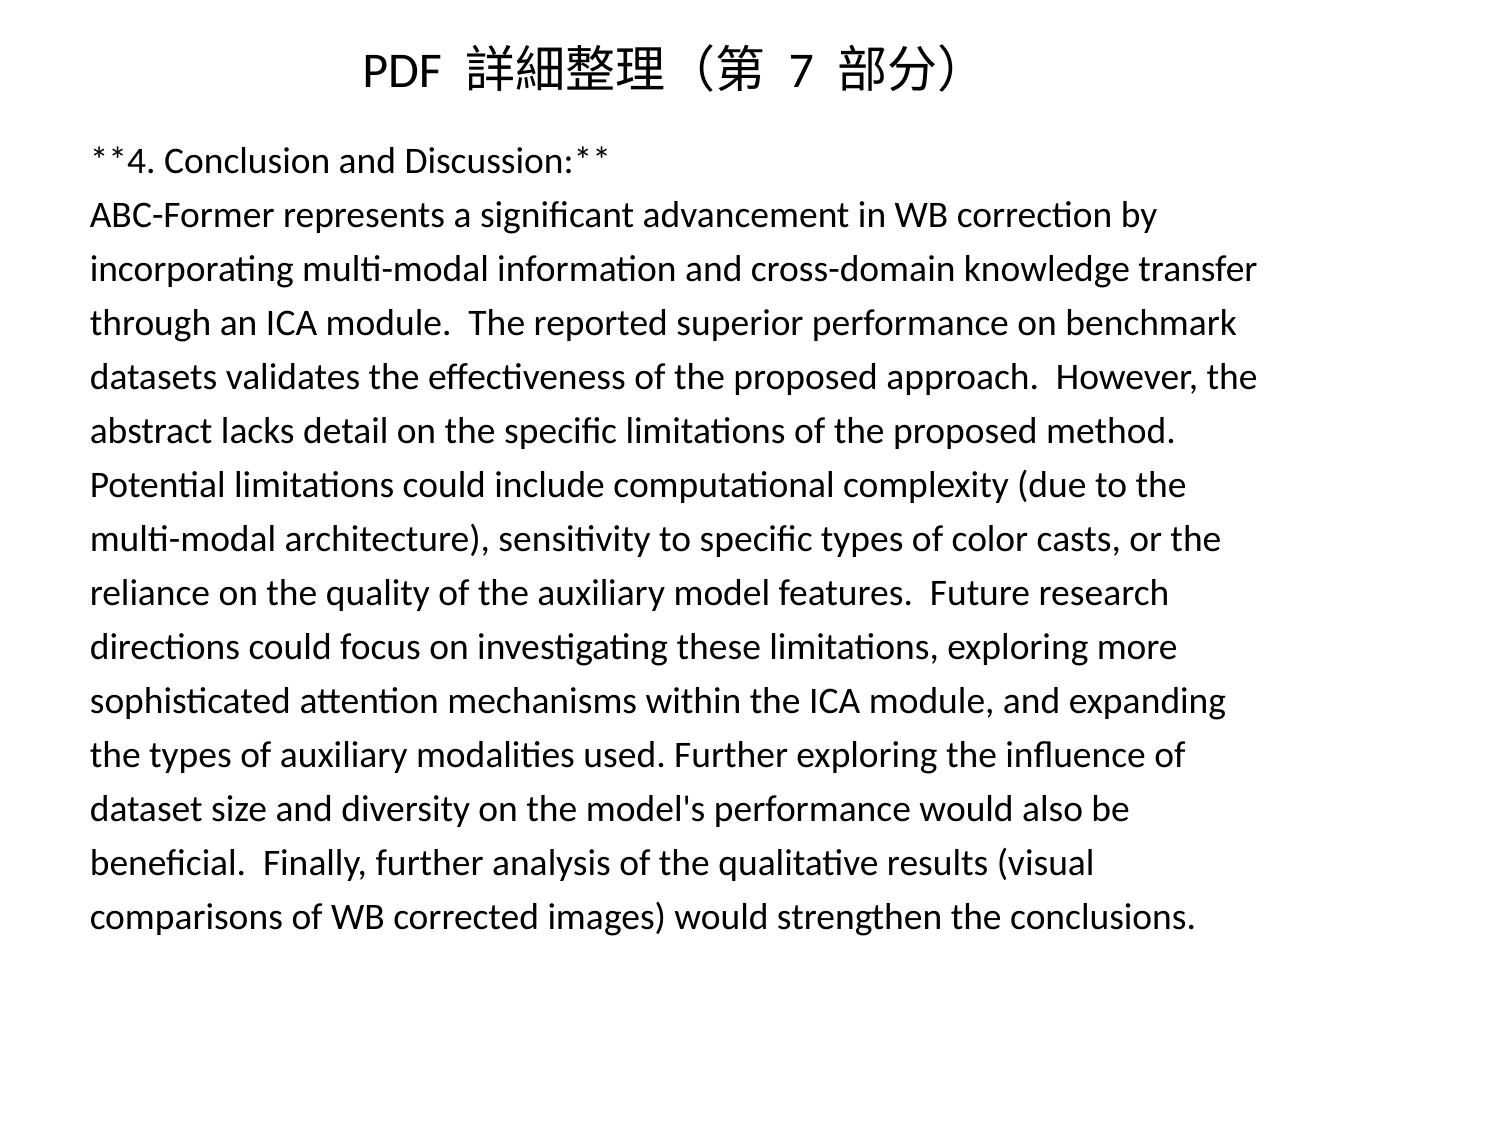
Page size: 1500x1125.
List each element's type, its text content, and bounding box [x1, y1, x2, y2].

text_box **4. Conclusion and Discussion:** ABC-Former represents a significant advancement in WB correction by incorporating multi-modal information and cross-domain knowledge transfer through an ICA module. The reported superior performance on benchmark datasets validates the effectiveness of the proposed approach. However, the abstract lacks detail on the specific limitations of the proposed method. Potential limitations could include computational complexity (due to the multi-modal architecture), sensitivity to specific types of color casts, or the reliance on the quality of the auxiliary model features. Future research directions could focus on investigating these limitations, exploring more sophisticated attention mechanisms within the ICA module, and expanding the types of auxiliary modalities used. Further exploring the influence of dataset size and diversity on the model's performance would also be beneficial. Finally, further analysis of the qualitative results (visual comparisons of WB corrected images) would strengthen the conclusions. [74, 74, 1275, 945]
text_box PDF 詳細整理（第 7 部分） [347, 29, 1003, 74]
